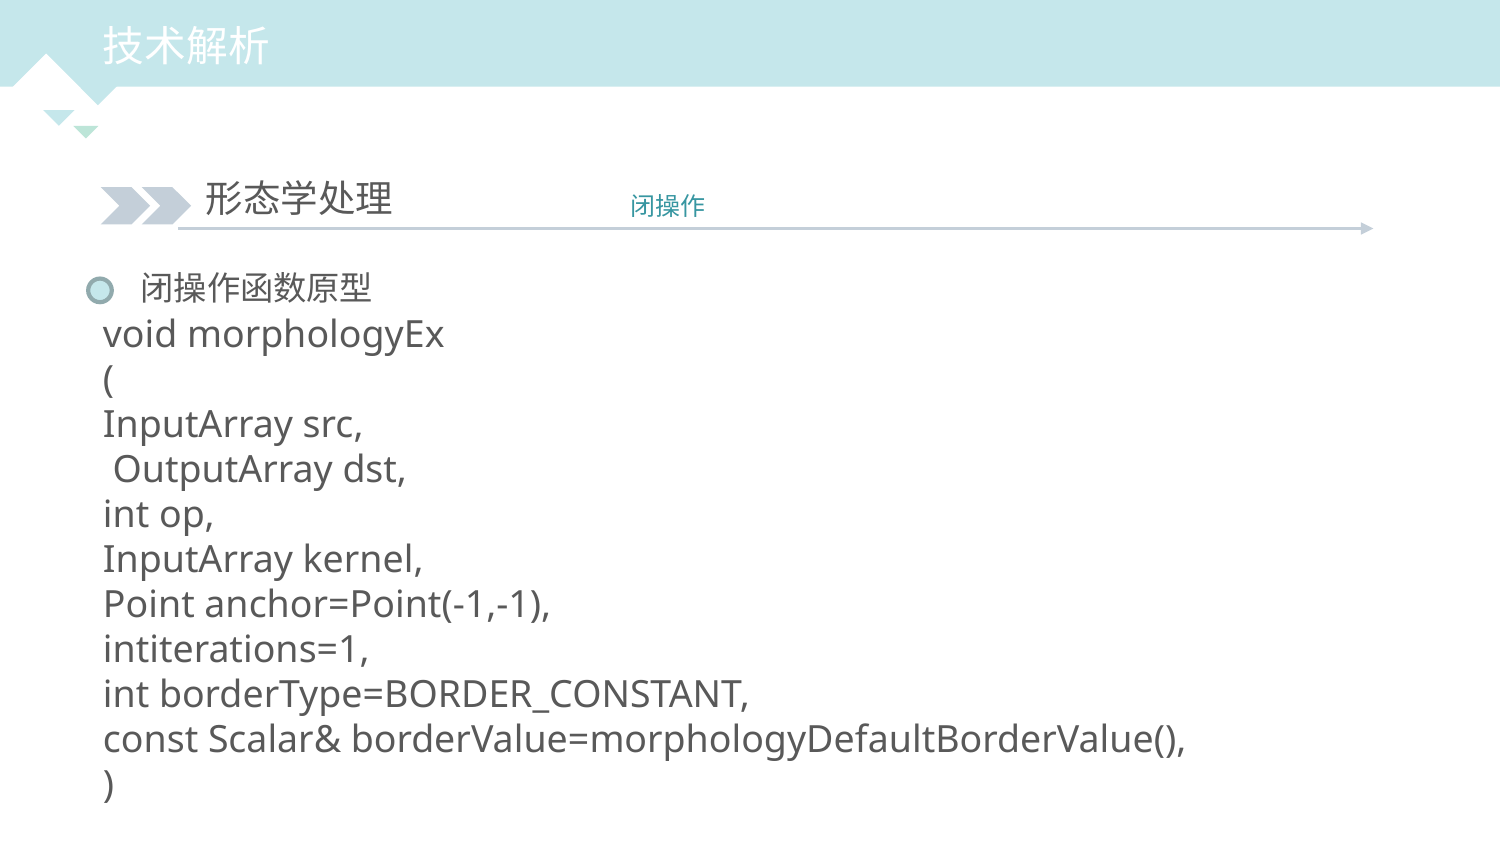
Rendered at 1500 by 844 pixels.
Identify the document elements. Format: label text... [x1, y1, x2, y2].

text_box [100, 167, 1439, 229]
text_box 技术解析 [88, 12, 508, 78]
text_box void morphologyEx ( InputArray src, OutputArray dst, int op, InputArray kernel, Point anchor=Point(-1,-1), intiterations=1, int borderType=BORDER_CONSTANT, const Scalar& borderValue=morphologyDefaultBorderValue(), ) [88, 302, 1387, 812]
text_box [87, 259, 751, 316]
